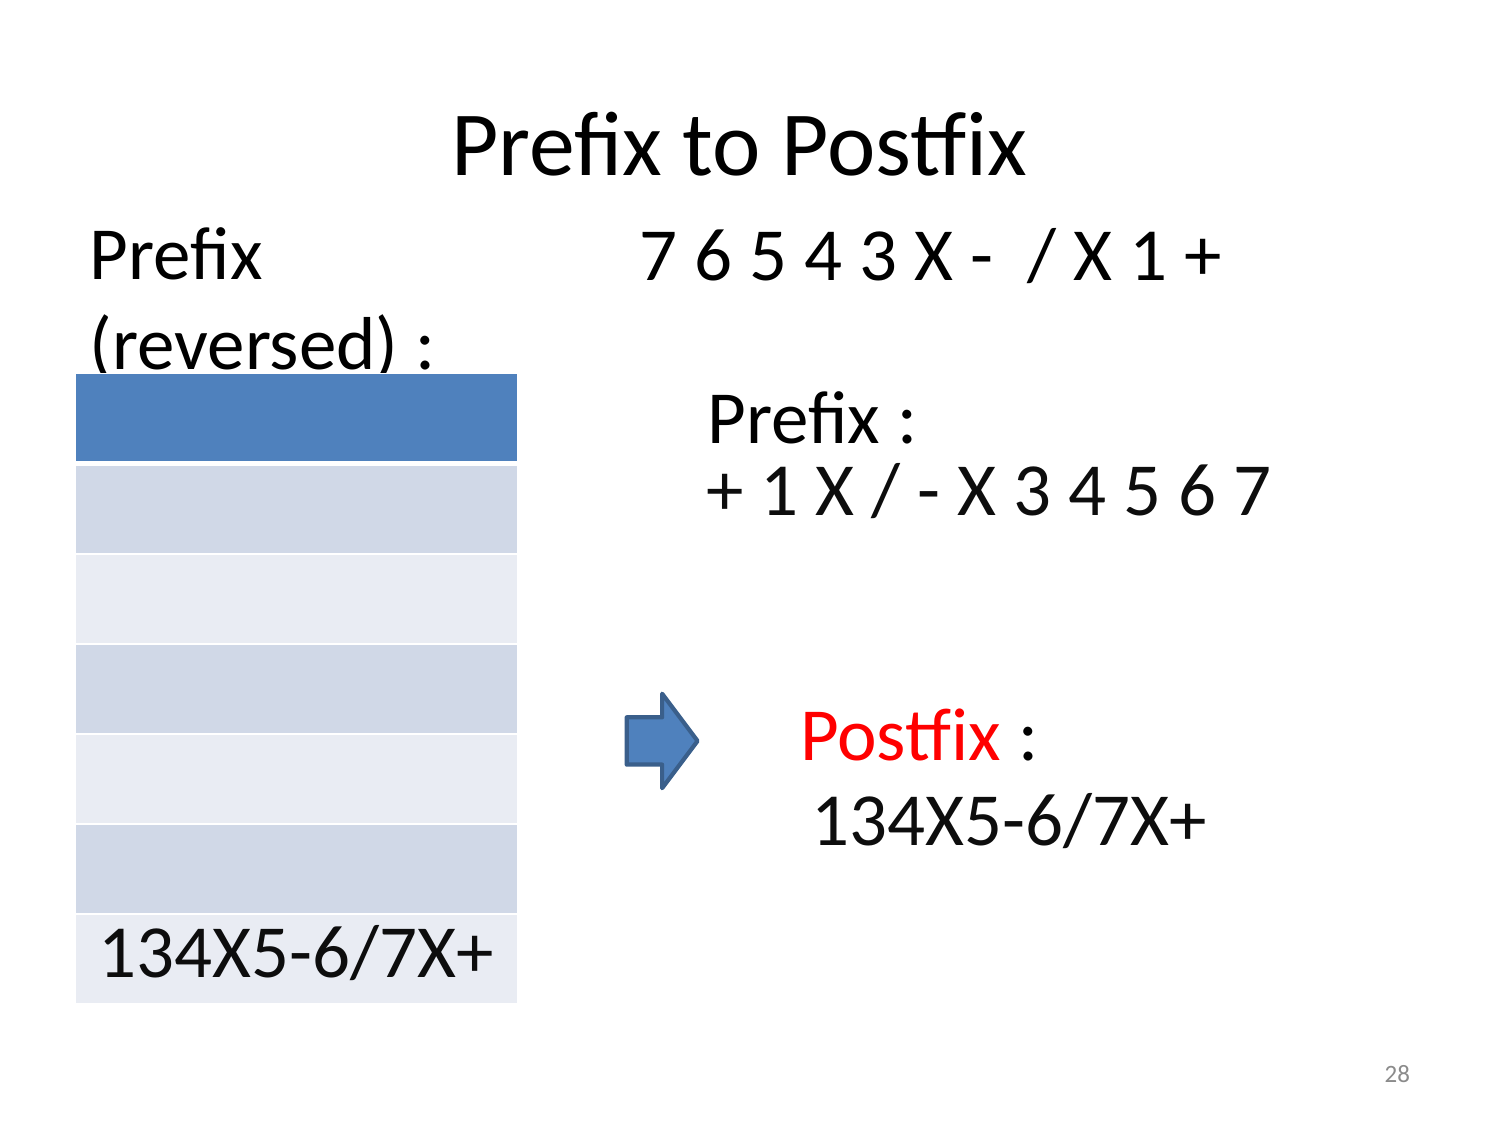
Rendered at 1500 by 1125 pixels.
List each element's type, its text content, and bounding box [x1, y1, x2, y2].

table_cell [76, 735, 517, 823]
table_header [76, 374, 517, 461]
text_box [624, 691, 700, 763]
table_cell [76, 825, 517, 913]
text_box 7 6 5 4 3 X - / X 1 + [625, 198, 1500, 304]
table_cell 134X5-6/7X+ [76, 915, 517, 1003]
text_box 134X5-6/7X+ [537, 763, 1482, 868]
text_box Prefix (reversed) : [74, 196, 625, 392]
text_box Prefix : [692, 360, 1243, 466]
table_cell [76, 466, 517, 553]
text_box Postfix : [785, 678, 1093, 763]
table_cell [76, 645, 517, 733]
table_cell [76, 555, 517, 643]
slide_number 28 [1074, 1042, 1425, 1103]
text_box + 1 X / - X 3 4 5 6 7 [517, 433, 1462, 539]
title Prefix to Postfix [75, 45, 1425, 233]
